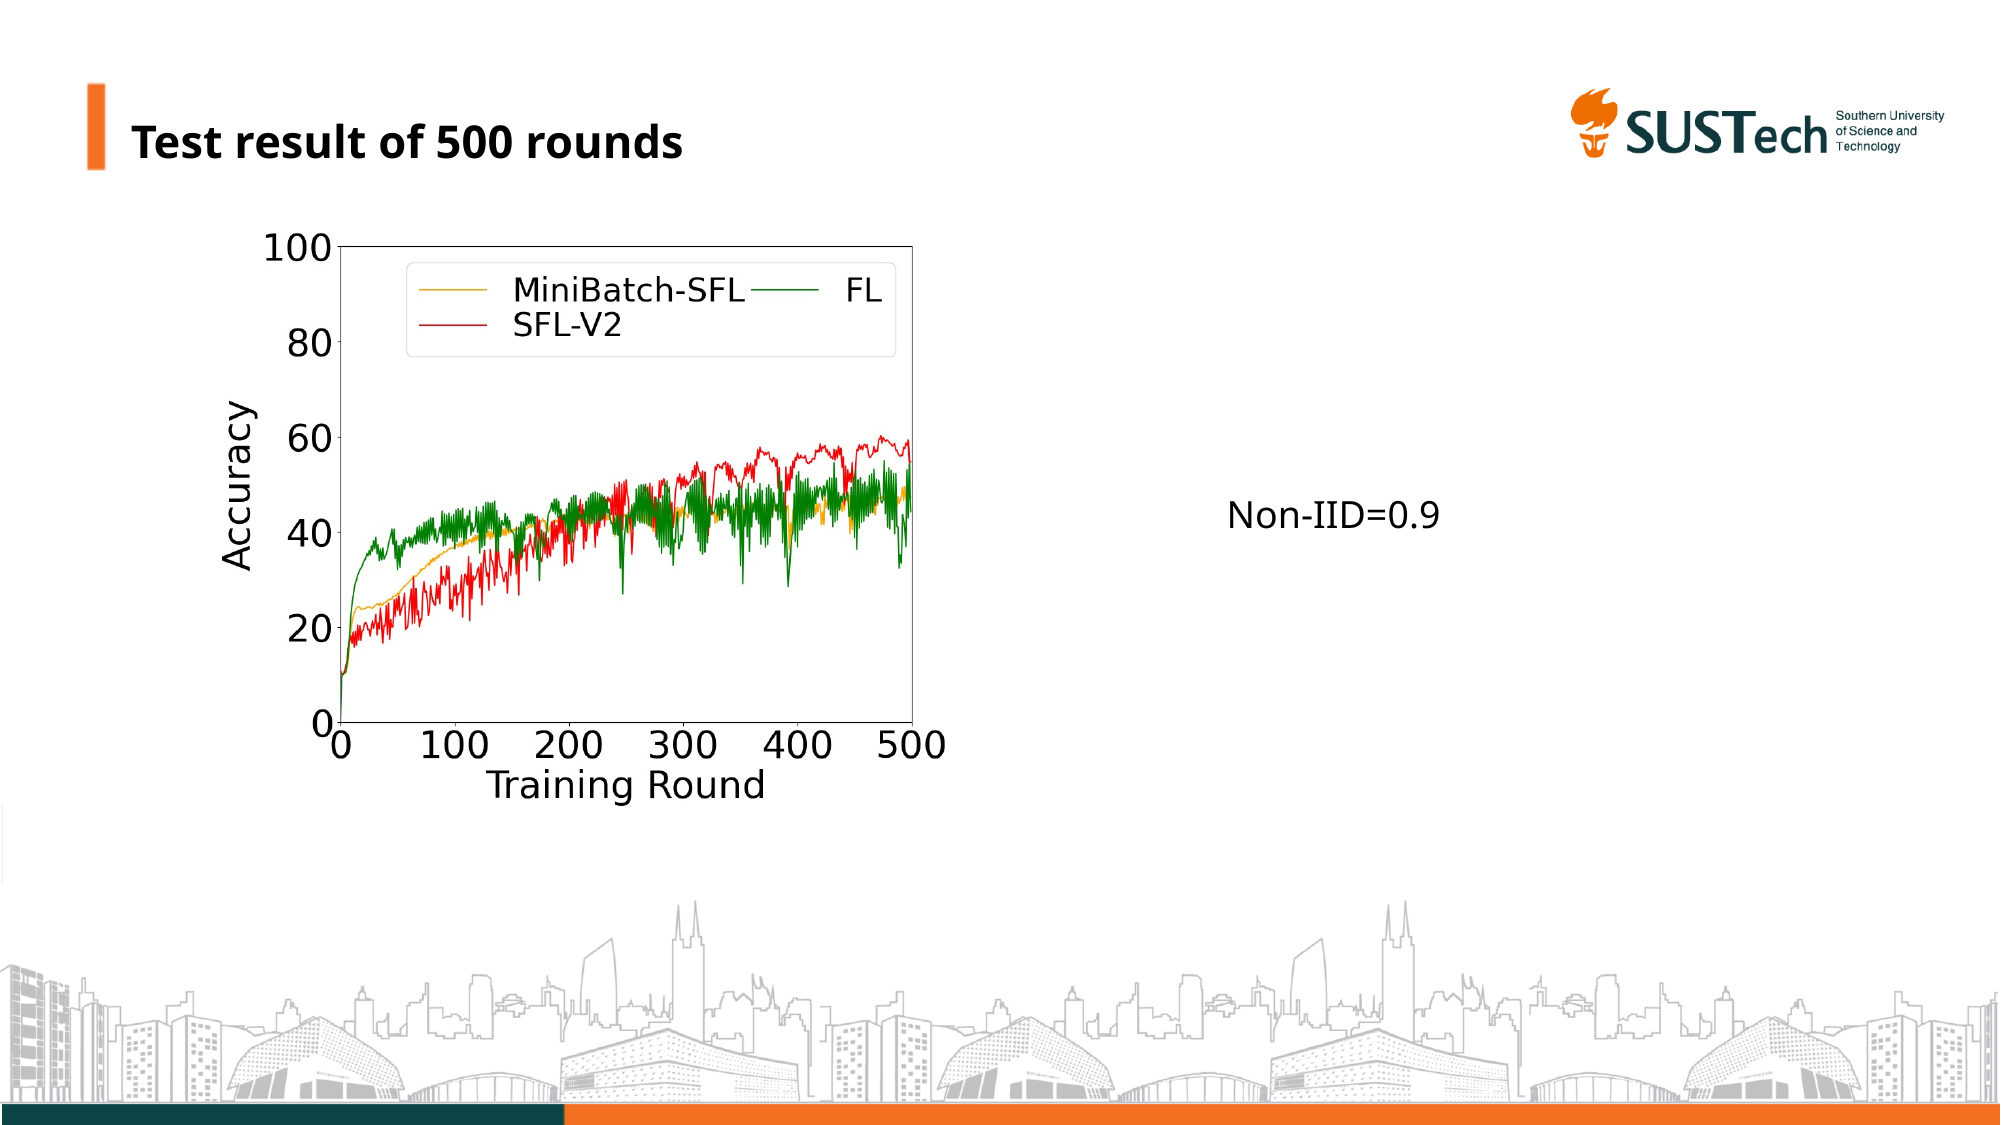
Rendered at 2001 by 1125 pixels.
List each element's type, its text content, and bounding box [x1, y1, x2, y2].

title Test result of 500 rounds [116, 50, 1616, 175]
text_box Non-IID=0.9 [1211, 483, 1456, 543]
picture [72, 50, 116, 204]
picture [1560, 79, 1948, 175]
picture [0, 178, 2000, 1125]
